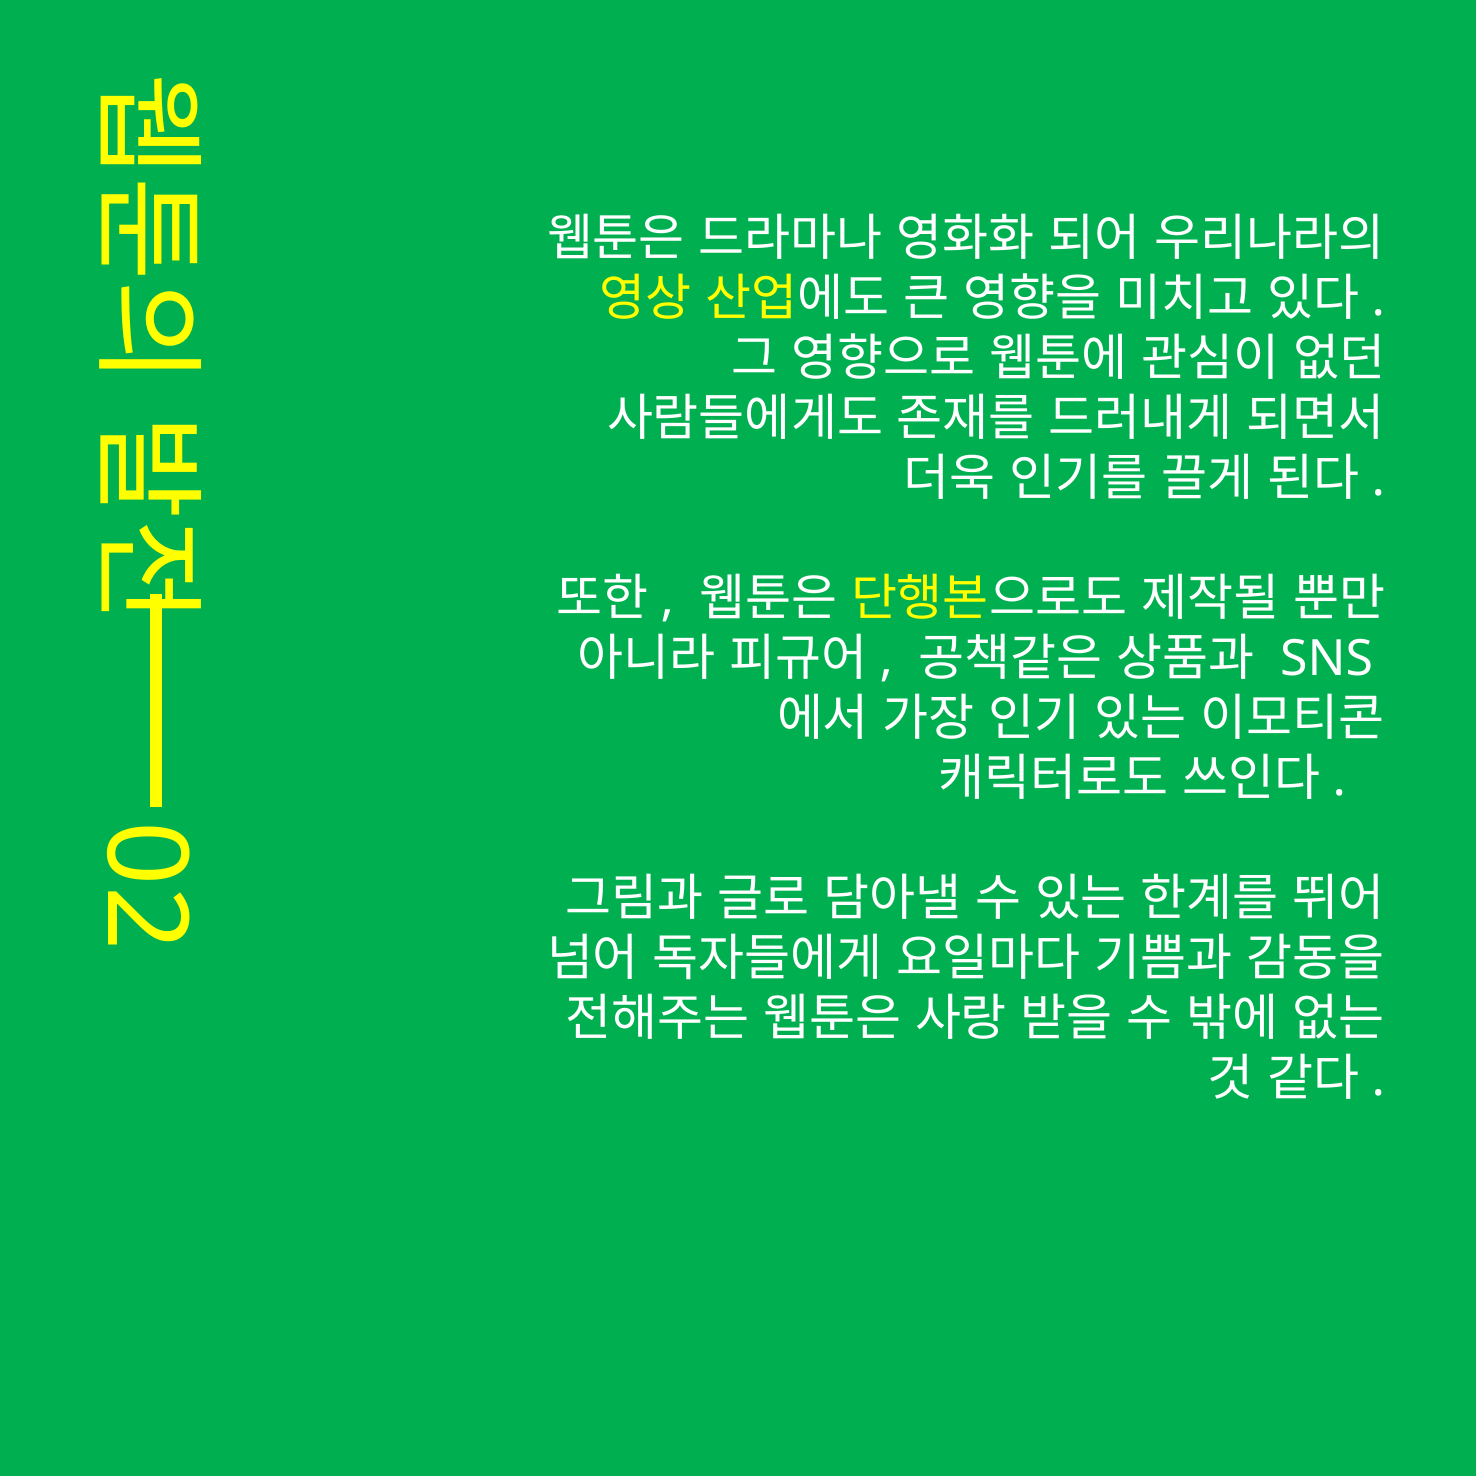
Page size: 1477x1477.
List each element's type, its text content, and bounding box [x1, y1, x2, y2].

text_box 02 [78, 807, 228, 1101]
text_box 웹툰의 발전 [78, 59, 228, 701]
text_box 웹툰은 드라마나 영화화 되어 우리나라의 영상 산업에도 큰 영향을 미치고 있다. 그 영향으로 웹툰에 관심이 없던 사람들에게도 존재를 드러내게 되면서 더욱 인기를 끌게 된다. 또한, 웹툰은 단행본으로도 제작될 뿐만 아니라 피규어, 공책같은 상품과 SNS에서 가장 인기 있는 이모티콘 캐릭터로도 쓰인다. 그림과 글로 담아낼 수 있는 한계를 뛰어 넘어 독자들에게 요일마다 기쁨과 감동을 전해주는 웹툰은 사랑 받을 수 밖에 없는 것 같다. [520, 197, 1400, 1293]
